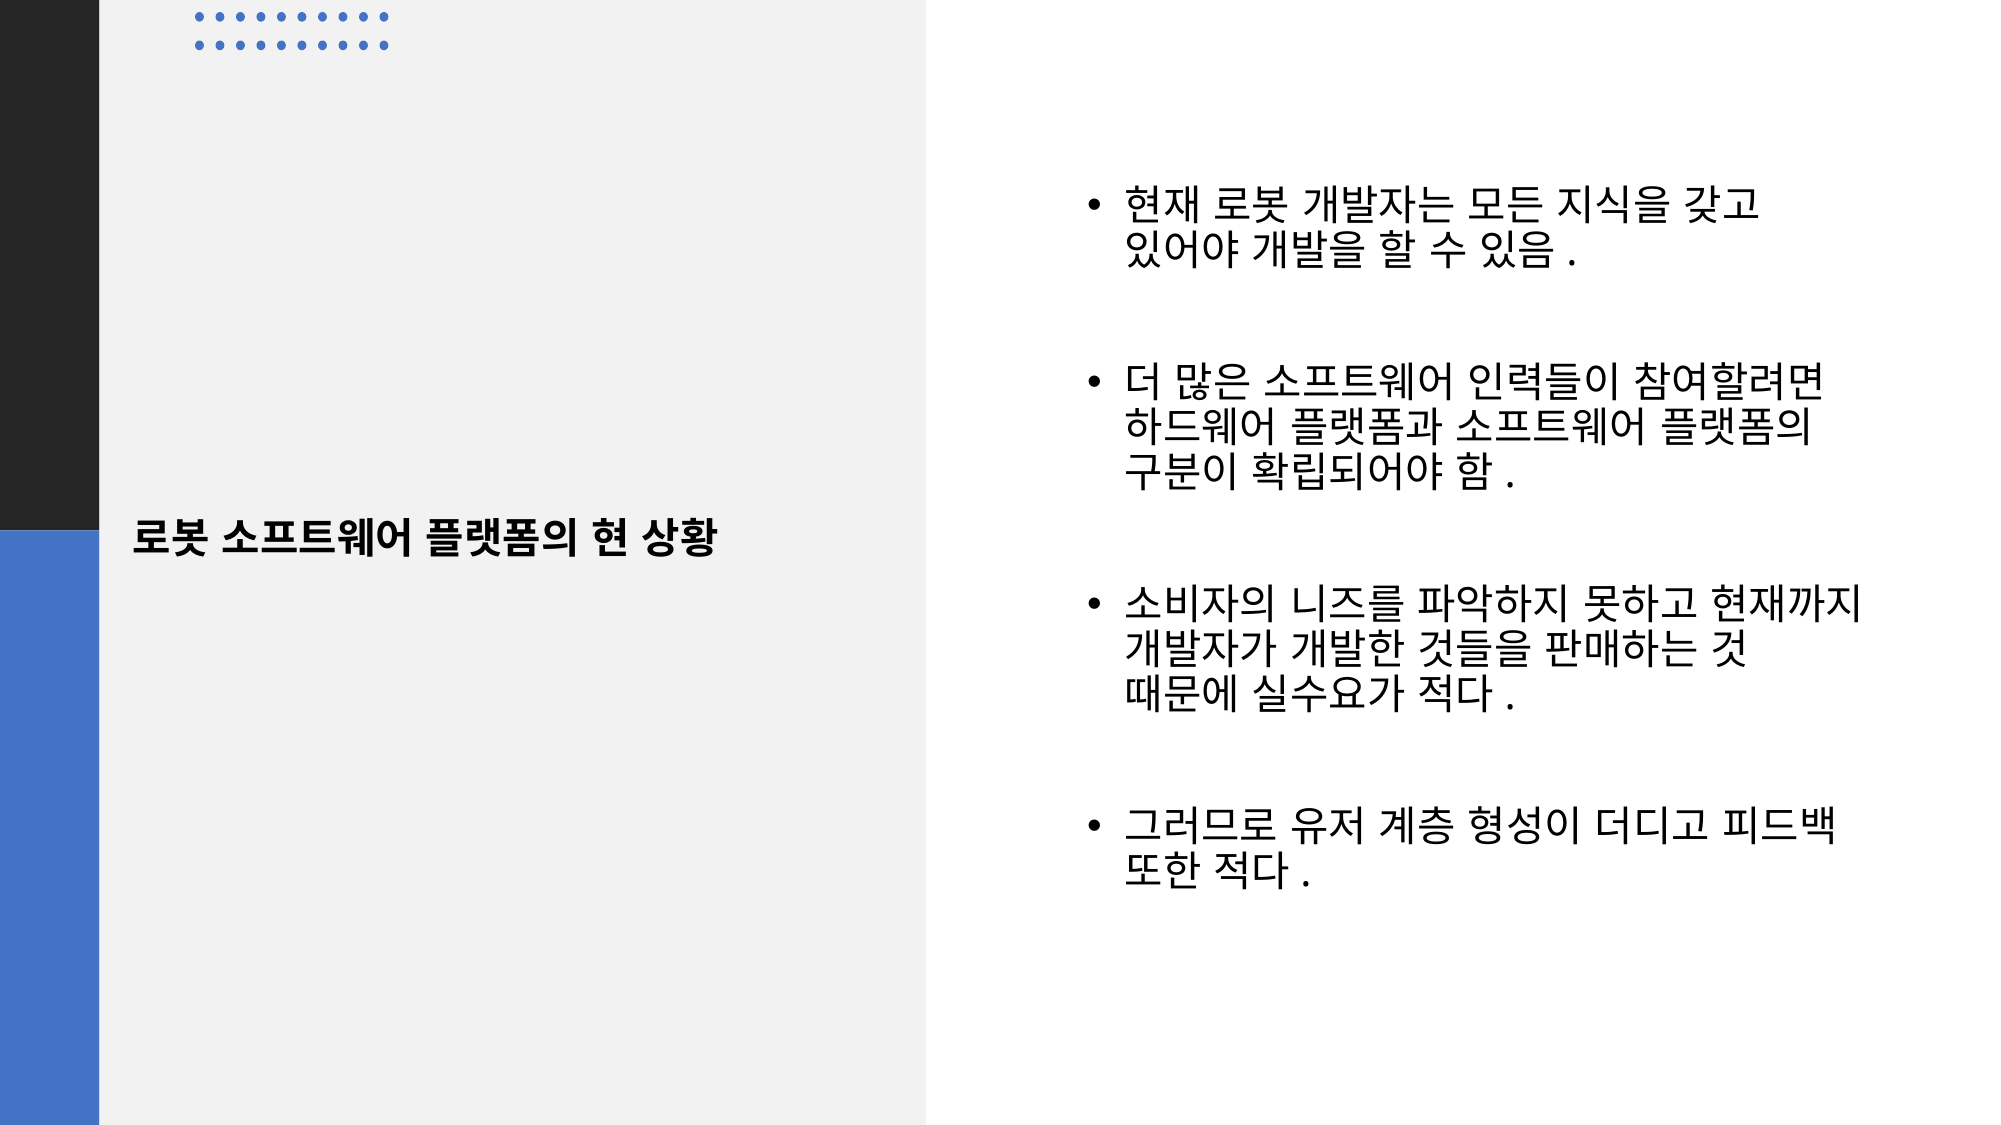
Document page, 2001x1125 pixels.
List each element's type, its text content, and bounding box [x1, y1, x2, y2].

text_box [0, 529, 99, 1125]
text_box 로봇 소프트웨어 플랫폼의 현 상황 [117, 218, 827, 862]
text_box [99, 0, 927, 1125]
subtitle 현재 로봇 개발자는 모든 지식을 갖고 있어야 개발을 할 수 있음. 더 많은 소프트웨어 인력들이 참여할려면 하드웨어 플랫폼과 소프트웨어 플랫폼의 구분이 확립되어야 함. 소비자의 니즈를 파악하지 못하고 현재까지 개발자가 개발한 것들을 판매하는 것 때문에 실수요가 적다. 그러므로 유저 계층 형성이 더디고 피드백 또한 적다. [1053, 81, 1890, 998]
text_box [194, 11, 389, 51]
text_box [927, 0, 2000, 1125]
text_box [0, 0, 99, 529]
